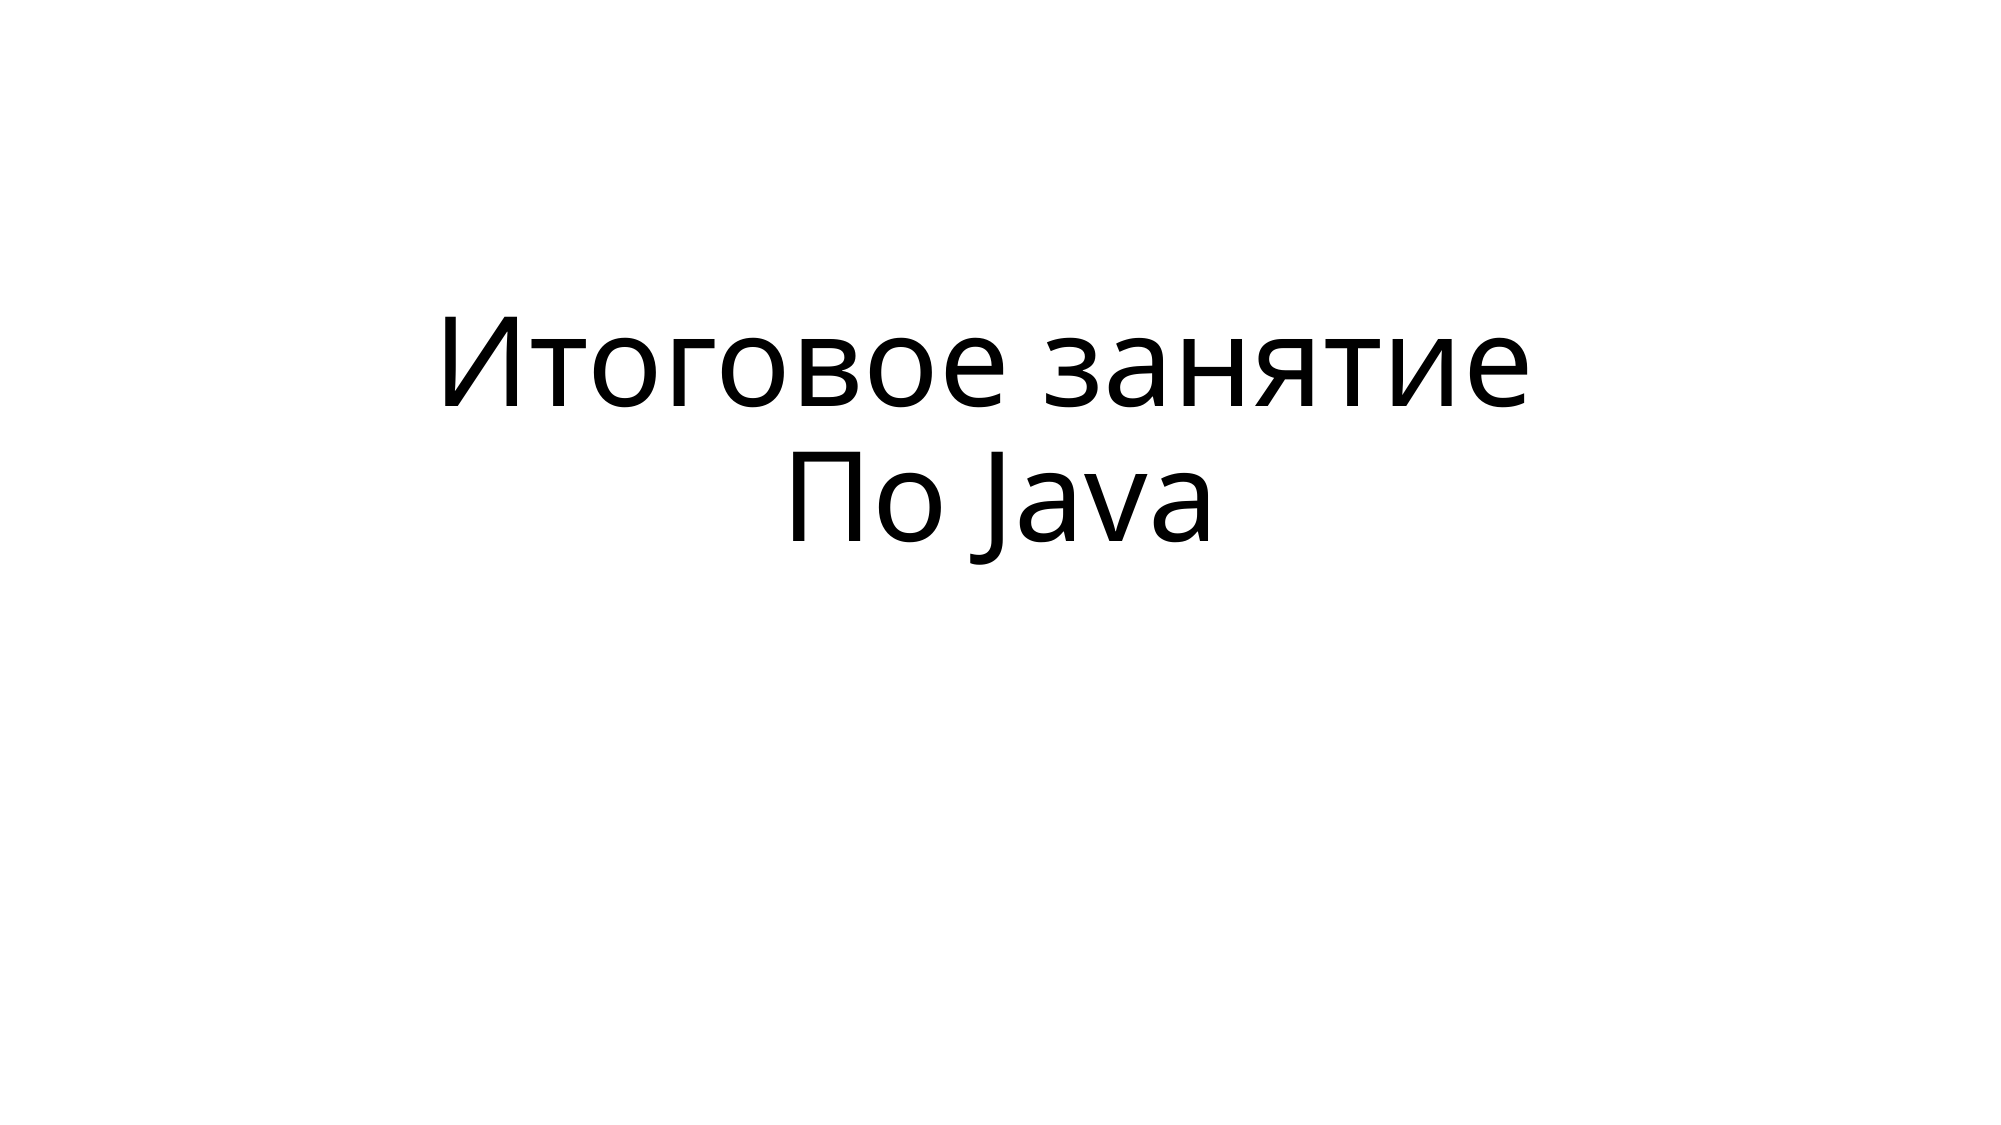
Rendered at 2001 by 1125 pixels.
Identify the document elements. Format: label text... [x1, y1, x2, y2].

title Итоговое занятие По Java [249, 184, 1750, 576]
